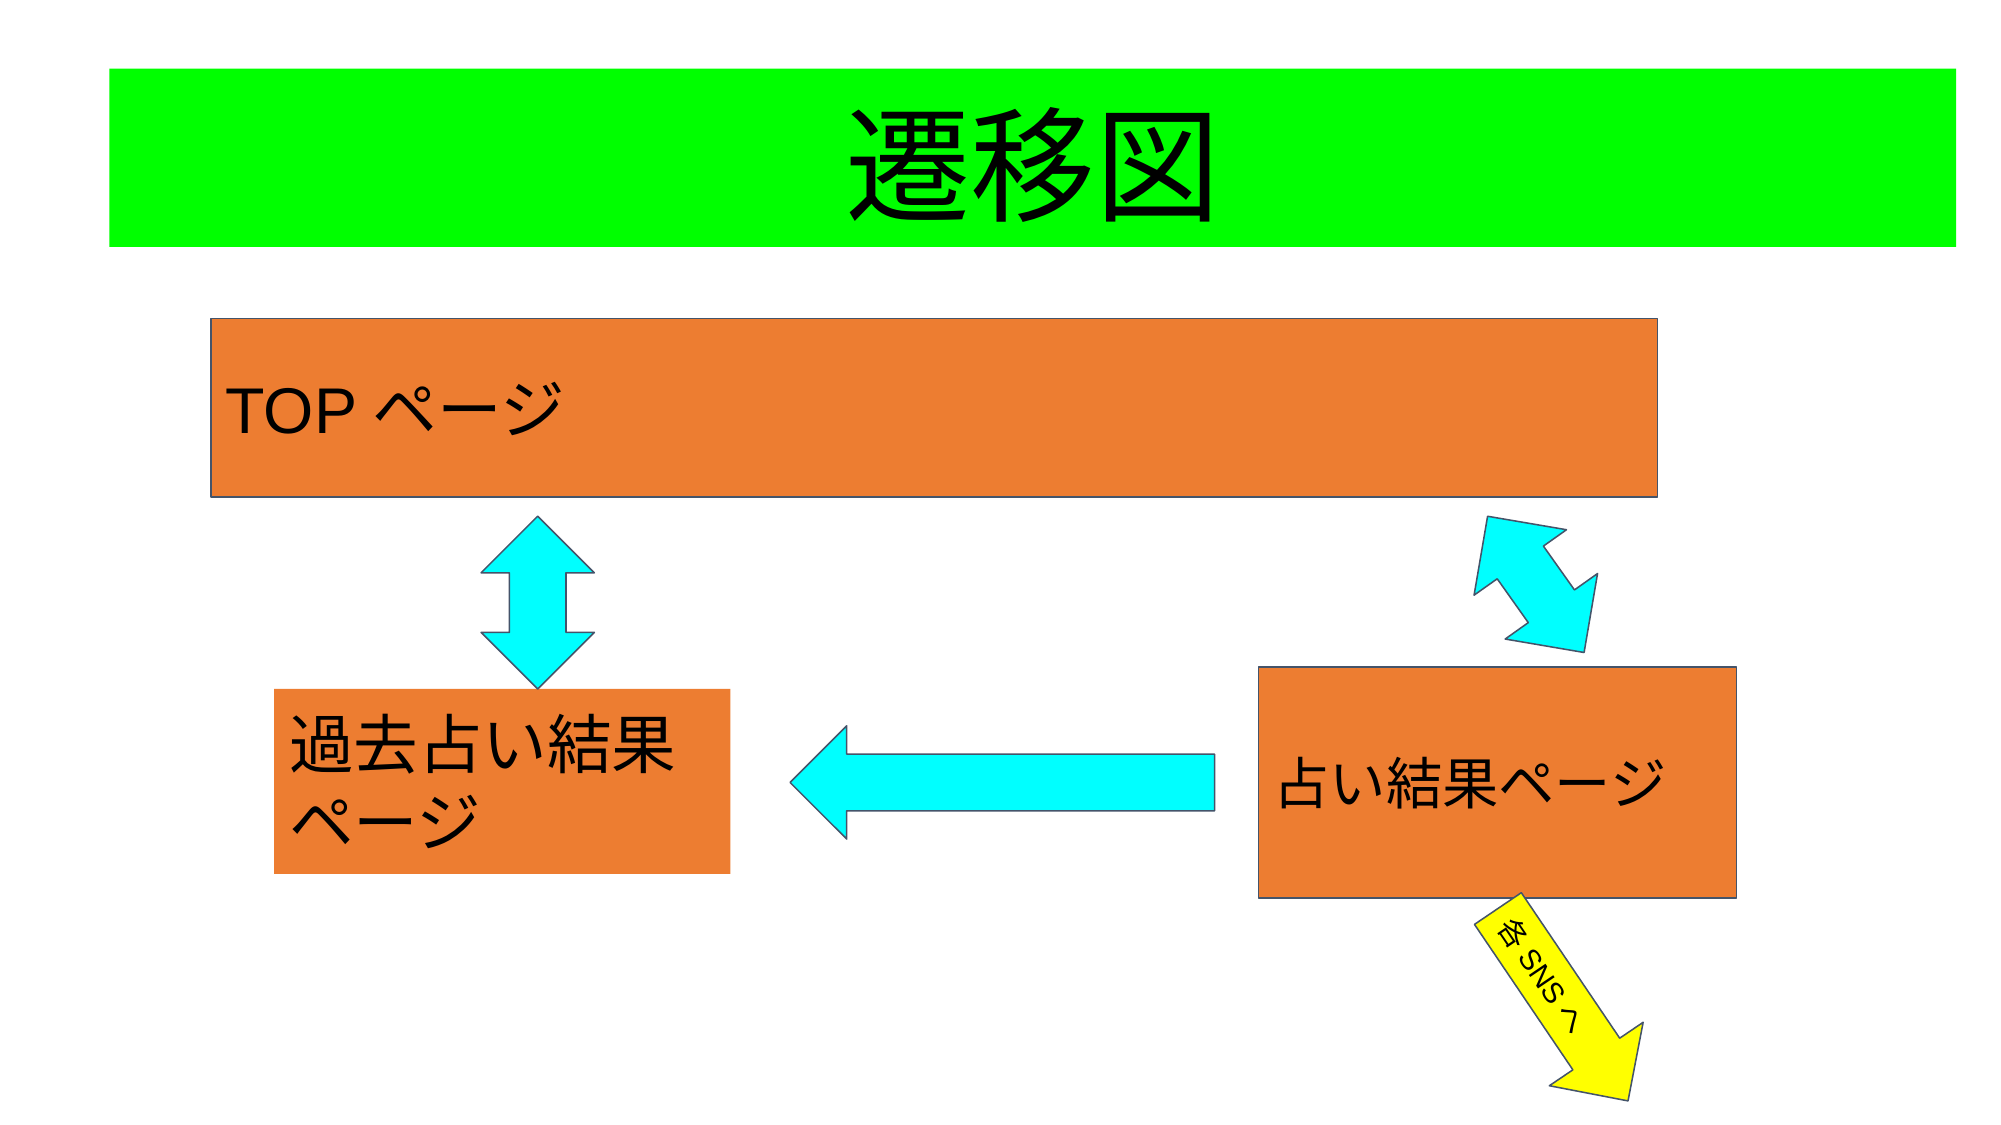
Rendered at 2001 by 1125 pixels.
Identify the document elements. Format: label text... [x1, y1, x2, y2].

title 遷移図 [109, 68, 1957, 247]
text_box 各SNSへ [1474, 892, 1644, 1101]
text_box [790, 725, 1215, 840]
text_box TOPページ [210, 318, 1658, 497]
text_box [1474, 516, 1598, 653]
text_box 占い結果ページ [1258, 666, 1737, 898]
text_box [481, 516, 595, 689]
text_box 過去占い結果ページ [274, 688, 731, 874]
